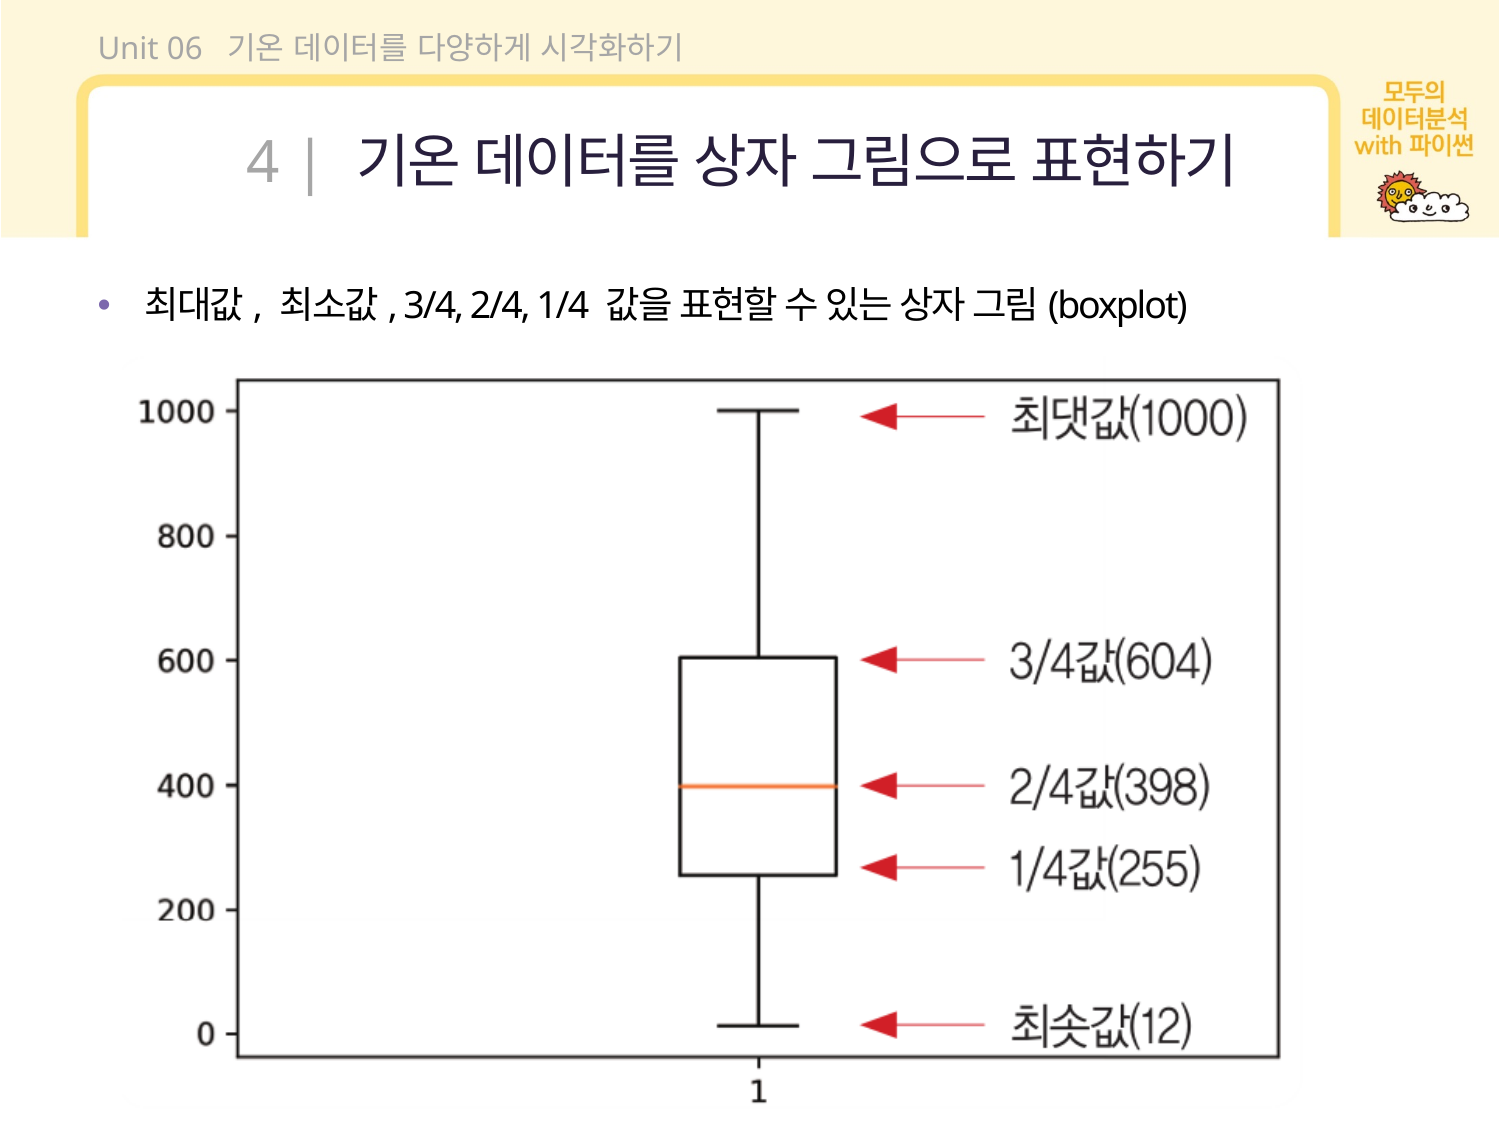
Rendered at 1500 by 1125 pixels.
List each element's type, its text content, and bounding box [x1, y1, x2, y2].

text_box Unit 06 기온 데이터를 다양하게 시각화하기 [82, 0, 1133, 74]
text_box 최대값, 최소값, 3/4, 2/4, 1/4 값을 표현할 수 있는 상자 그림(boxplot) [82, 251, 1402, 334]
text_box 4 | 기온 데이터를 상자 그림으로 표현하기 [217, 117, 1268, 202]
picture [1, 0, 1499, 1125]
